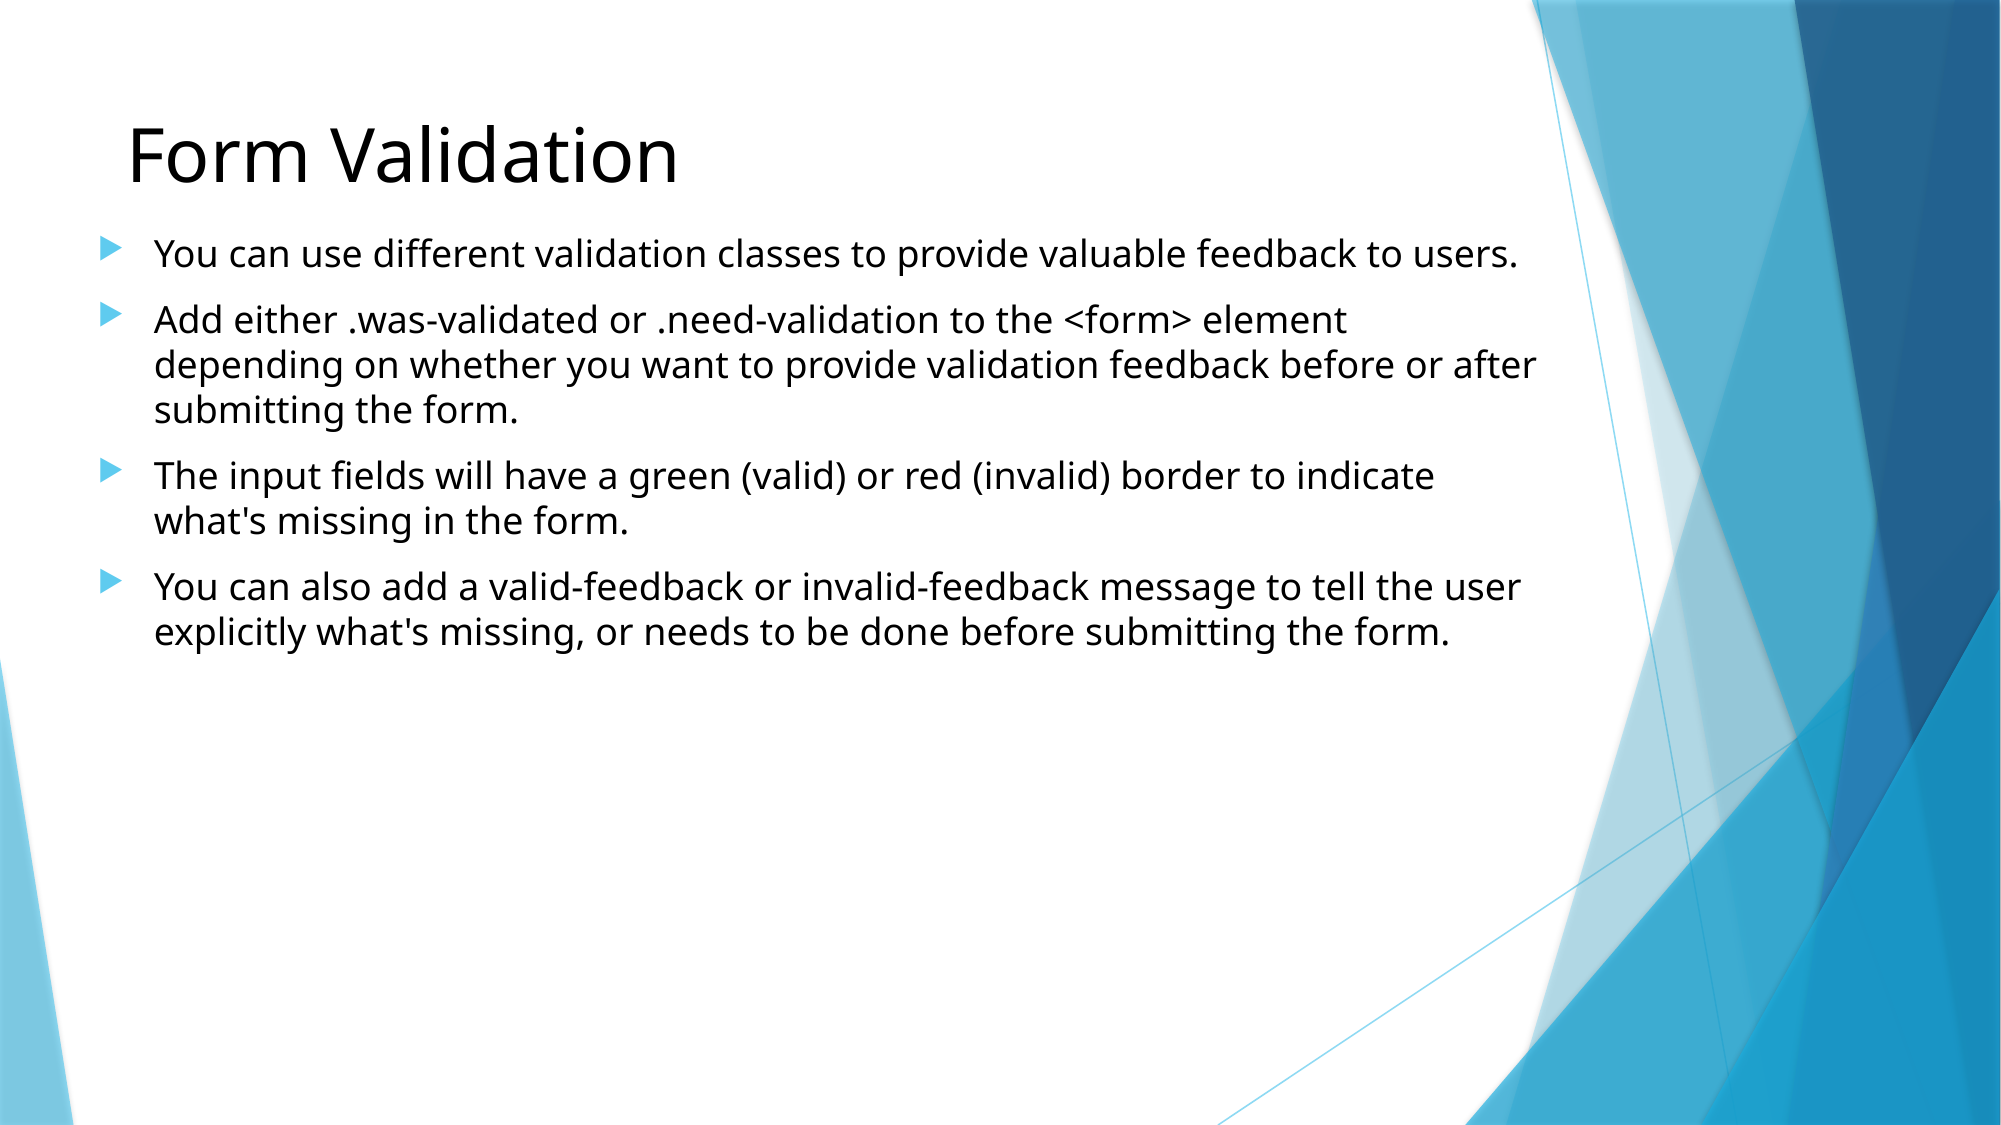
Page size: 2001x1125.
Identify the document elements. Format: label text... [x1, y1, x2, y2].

title Form Validation [111, 99, 1522, 222]
list You can use different validation classes to provide valuable feedback to users. Add either .was-validated or .need-validation to the <form> element depending on whether you want to provide validation feedback before or after submitting the form. The input fields will have a green (valid) or red (invalid) border to indicate what's missing in the form. You can also add a valid-feedback or invalid-feedback message to tell the user explicitly what's missing, or needs to be done before submitting the form. [82, 222, 1557, 1091]
